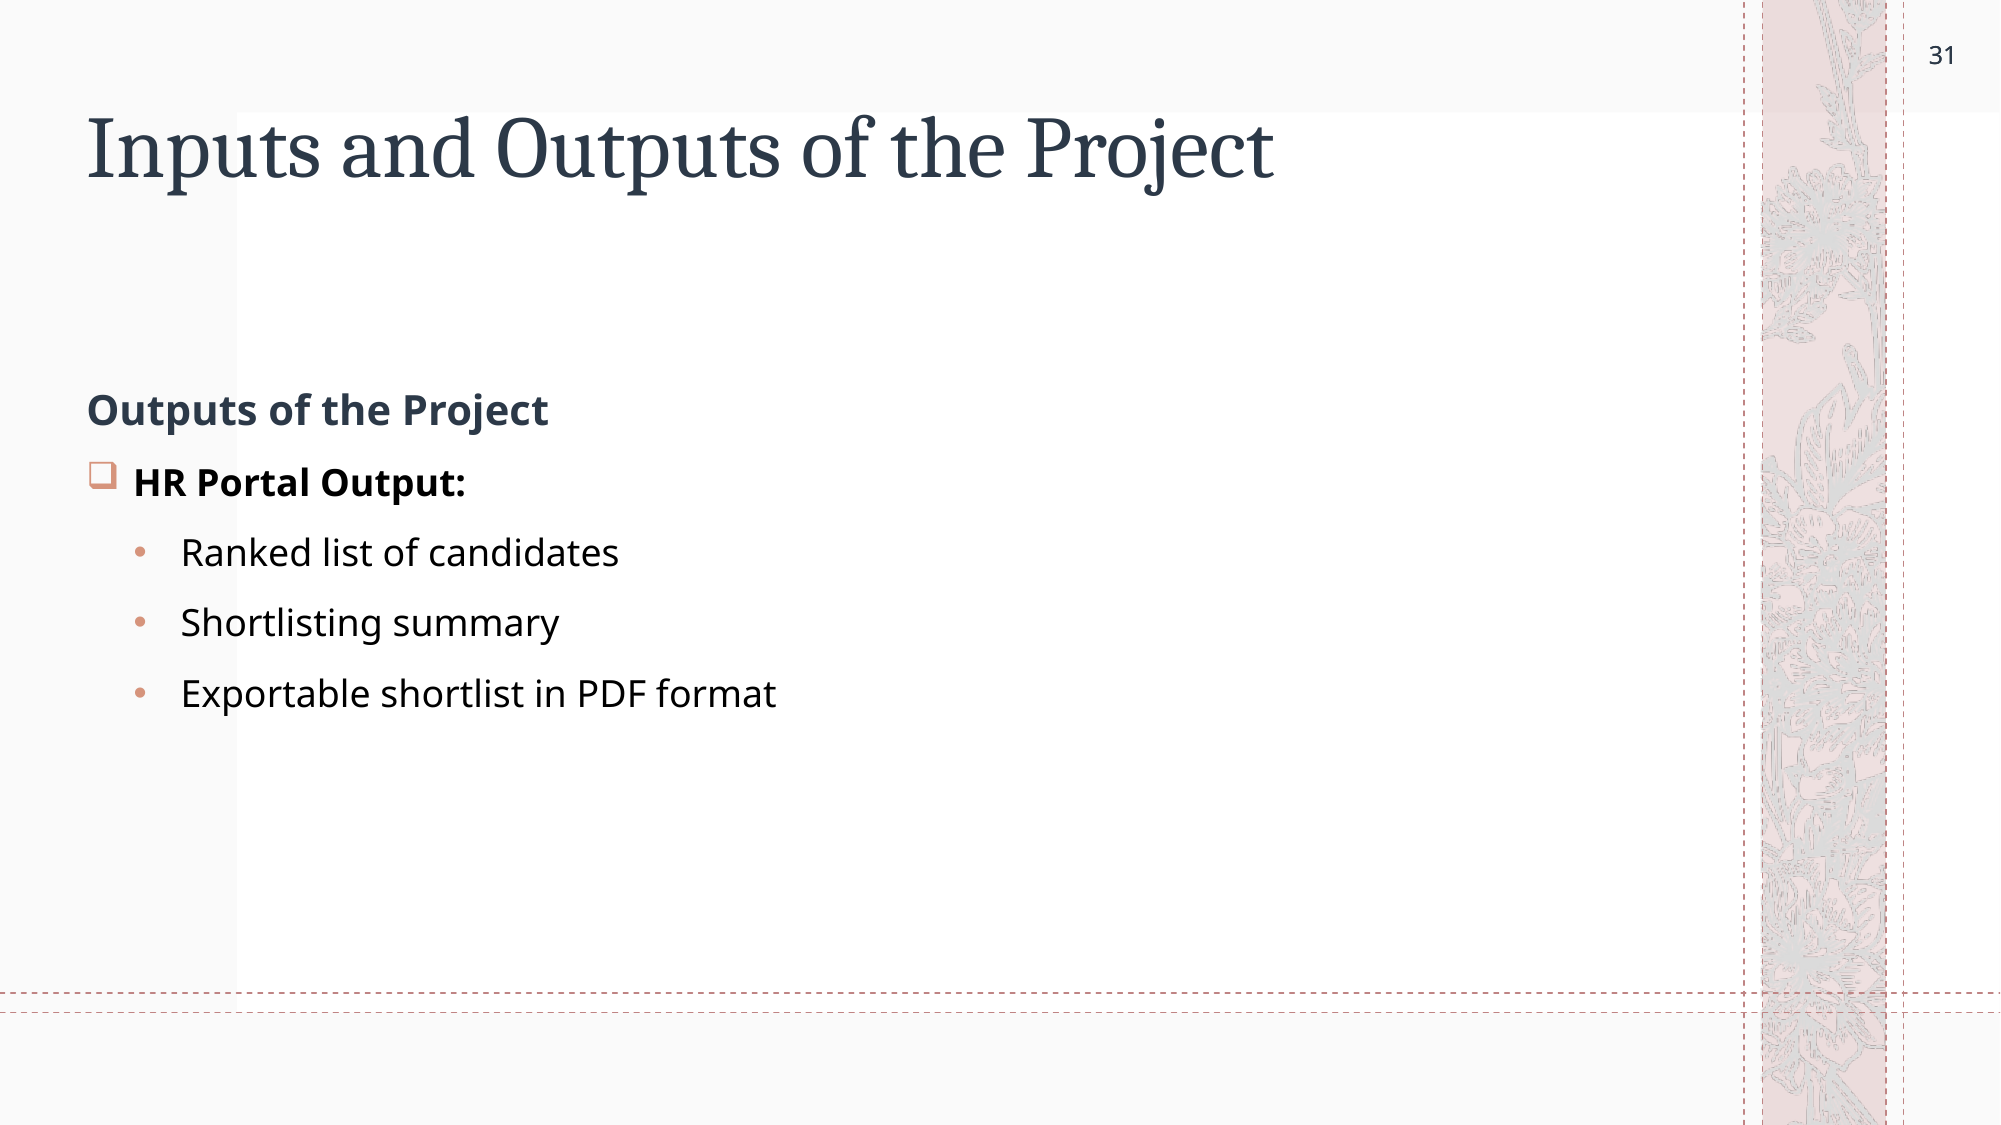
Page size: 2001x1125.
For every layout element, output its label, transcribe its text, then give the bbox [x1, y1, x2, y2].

title Inputs and Outputs of the Project [71, 93, 1669, 311]
list Outputs of the Project HR Portal Output: Ranked list of candidates Shortlisting summary Exportable shortlist in PDF format [71, 370, 1667, 943]
text_box 31 [1886, 0, 2000, 113]
picture [1760, 0, 1886, 1125]
